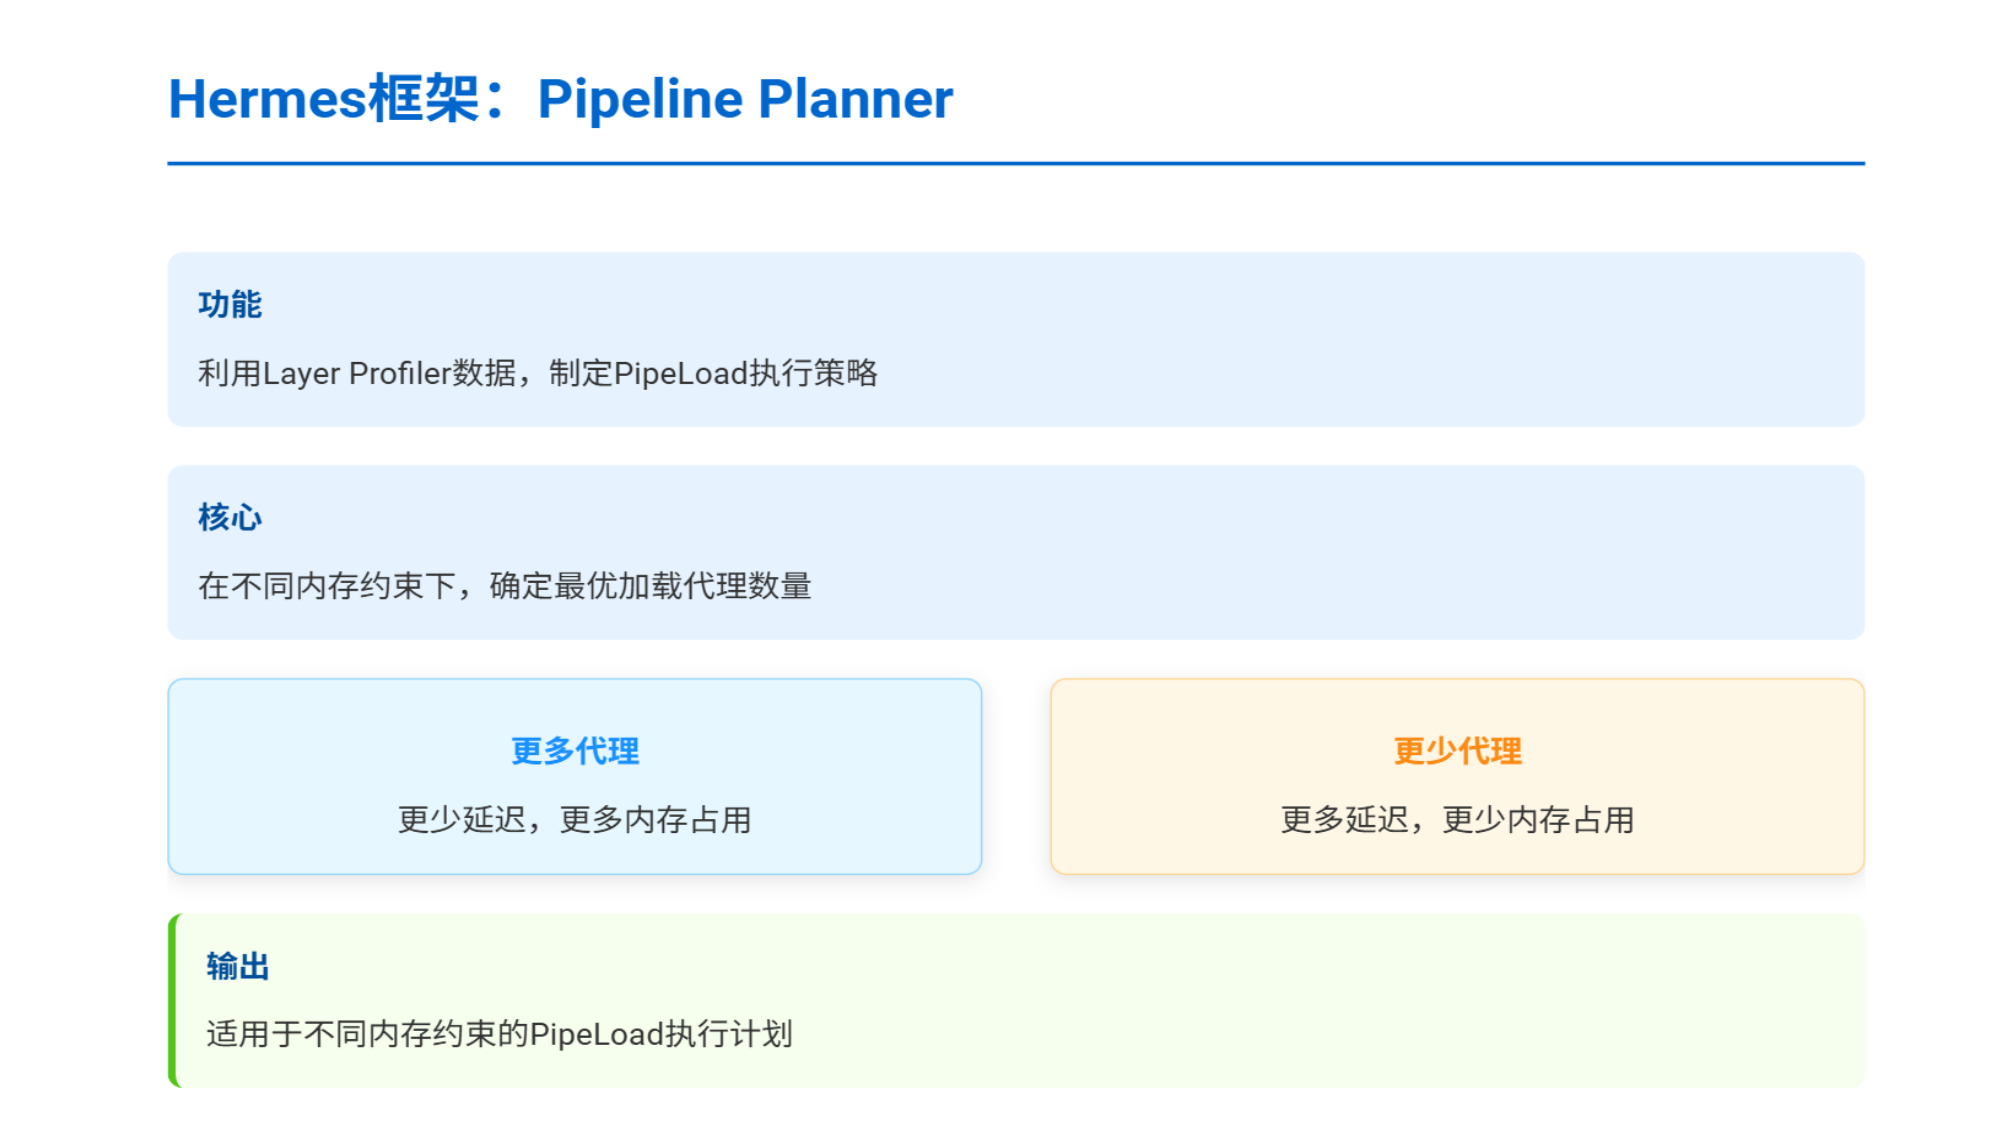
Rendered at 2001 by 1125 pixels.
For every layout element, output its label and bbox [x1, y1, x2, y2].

list [107, 0, 1927, 1125]
